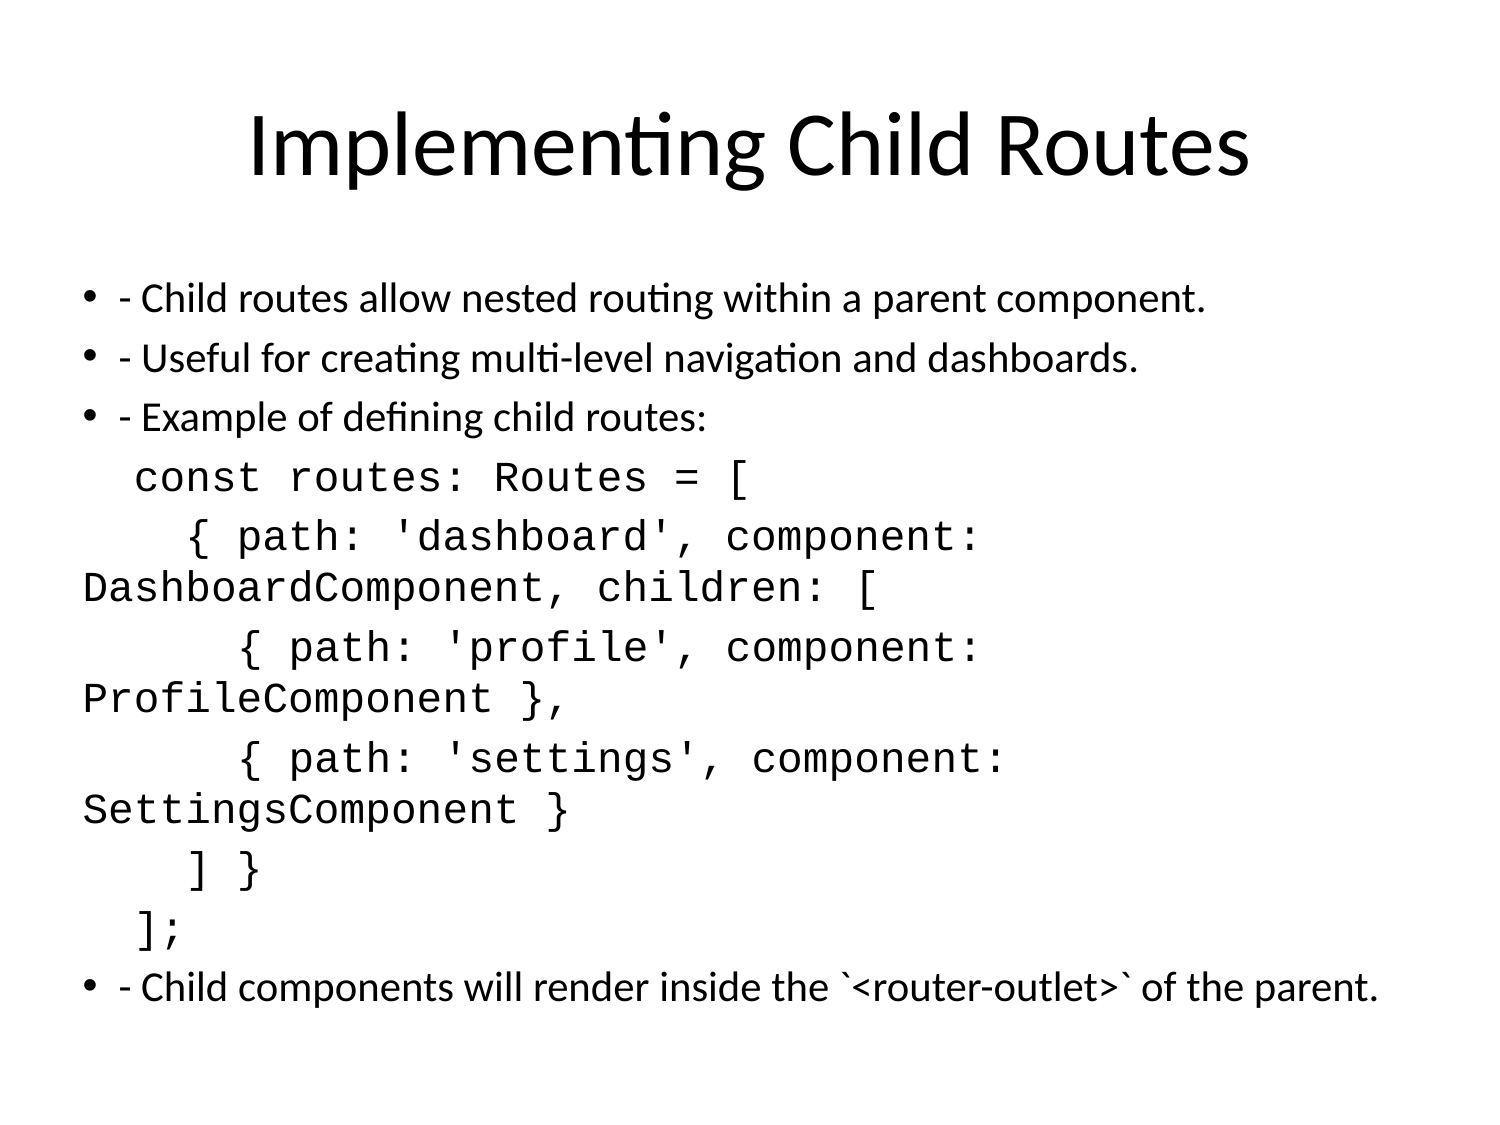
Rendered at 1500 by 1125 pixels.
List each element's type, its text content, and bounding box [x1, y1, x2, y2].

list - Child routes allow nested routing within a parent component. - Useful for creating multi-level navigation and dashboards. - Example of defining child routes: const routes: Routes = [ { path: 'dashboard', component: DashboardComponent, children: [ { path: 'profile', component: ProfileComponent }, { path: 'settings', component: SettingsComponent } ] } ]; - Child components will render inside the `<router-outlet>` of the parent. [74, 261, 1426, 1006]
title Implementing Child Routes [74, 44, 1426, 234]
